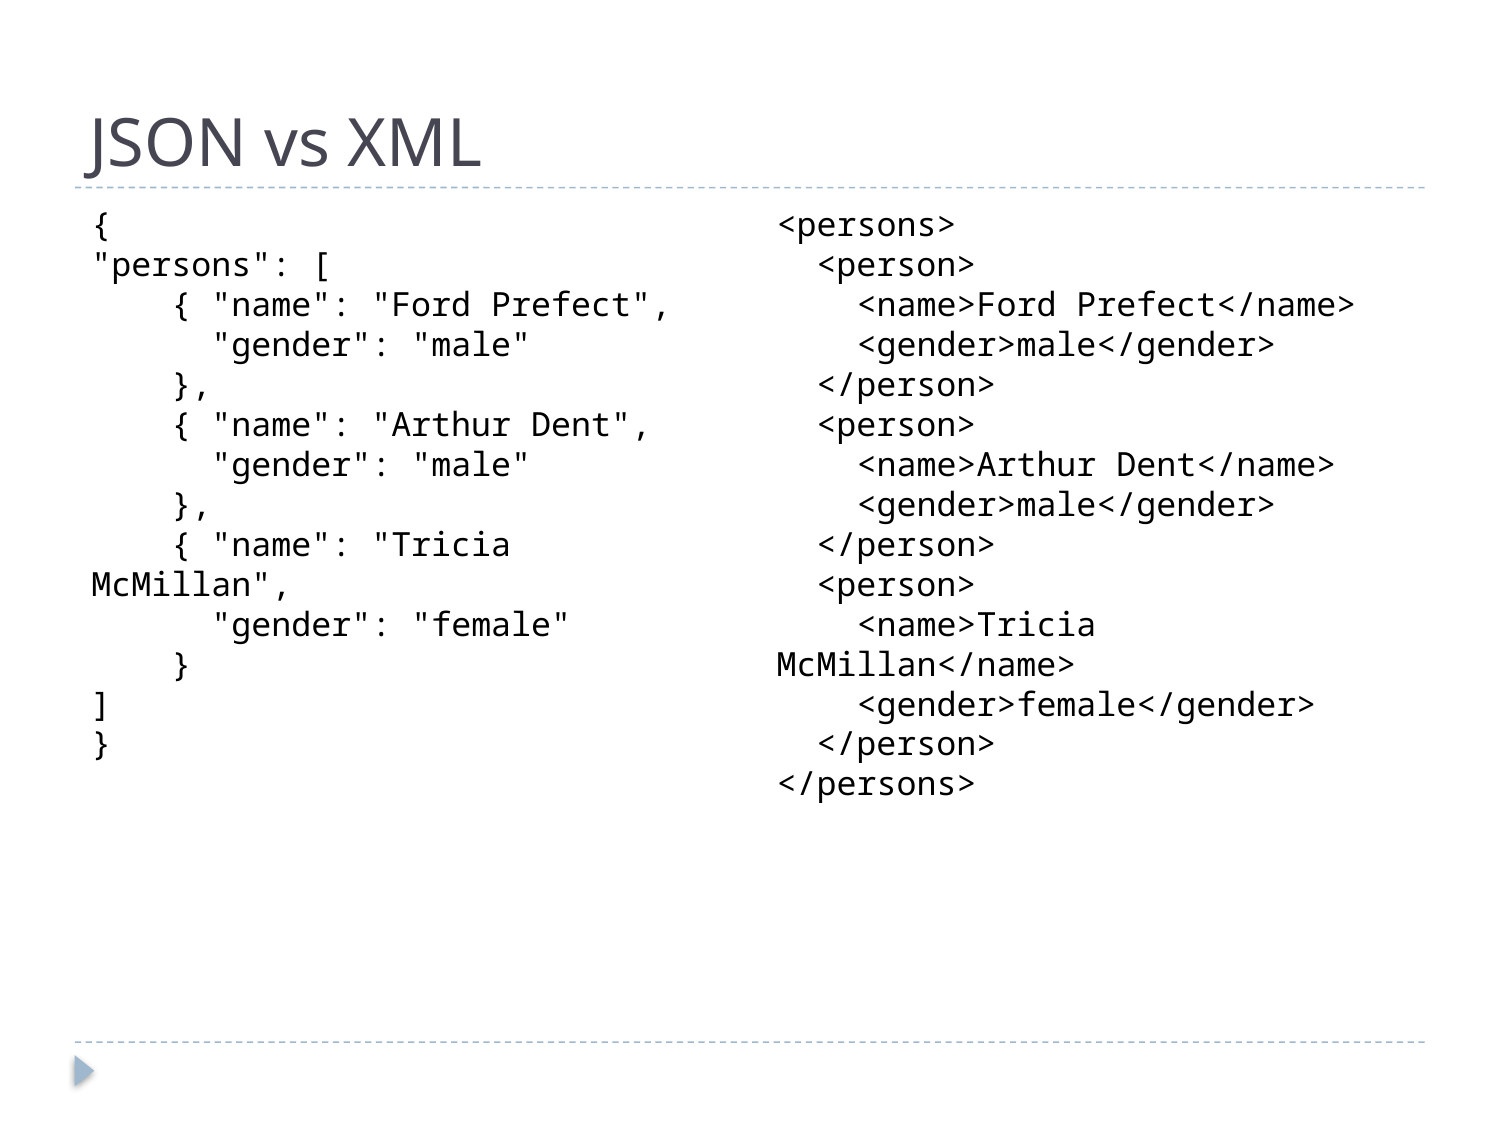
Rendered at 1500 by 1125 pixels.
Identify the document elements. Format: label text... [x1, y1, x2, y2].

title JSON vs XML [75, 24, 1425, 188]
text_box <persons> <person> <name>Ford Prefect</name> <gender>male</gender> </person> <person> <name>Arthur Dent</name> <gender>male</gender> </person> <person> <name>Tricia McMillan</name> <gender>female</gender> </person> </persons> [761, 196, 1424, 810]
text_box { "persons": [ { "name": "Ford Prefect", "gender": "male" }, { "name": "Arthur Dent", "gender": "male" }, { "name": "Tricia McMillan", "gender": "female" } ] } [76, 196, 739, 770]
